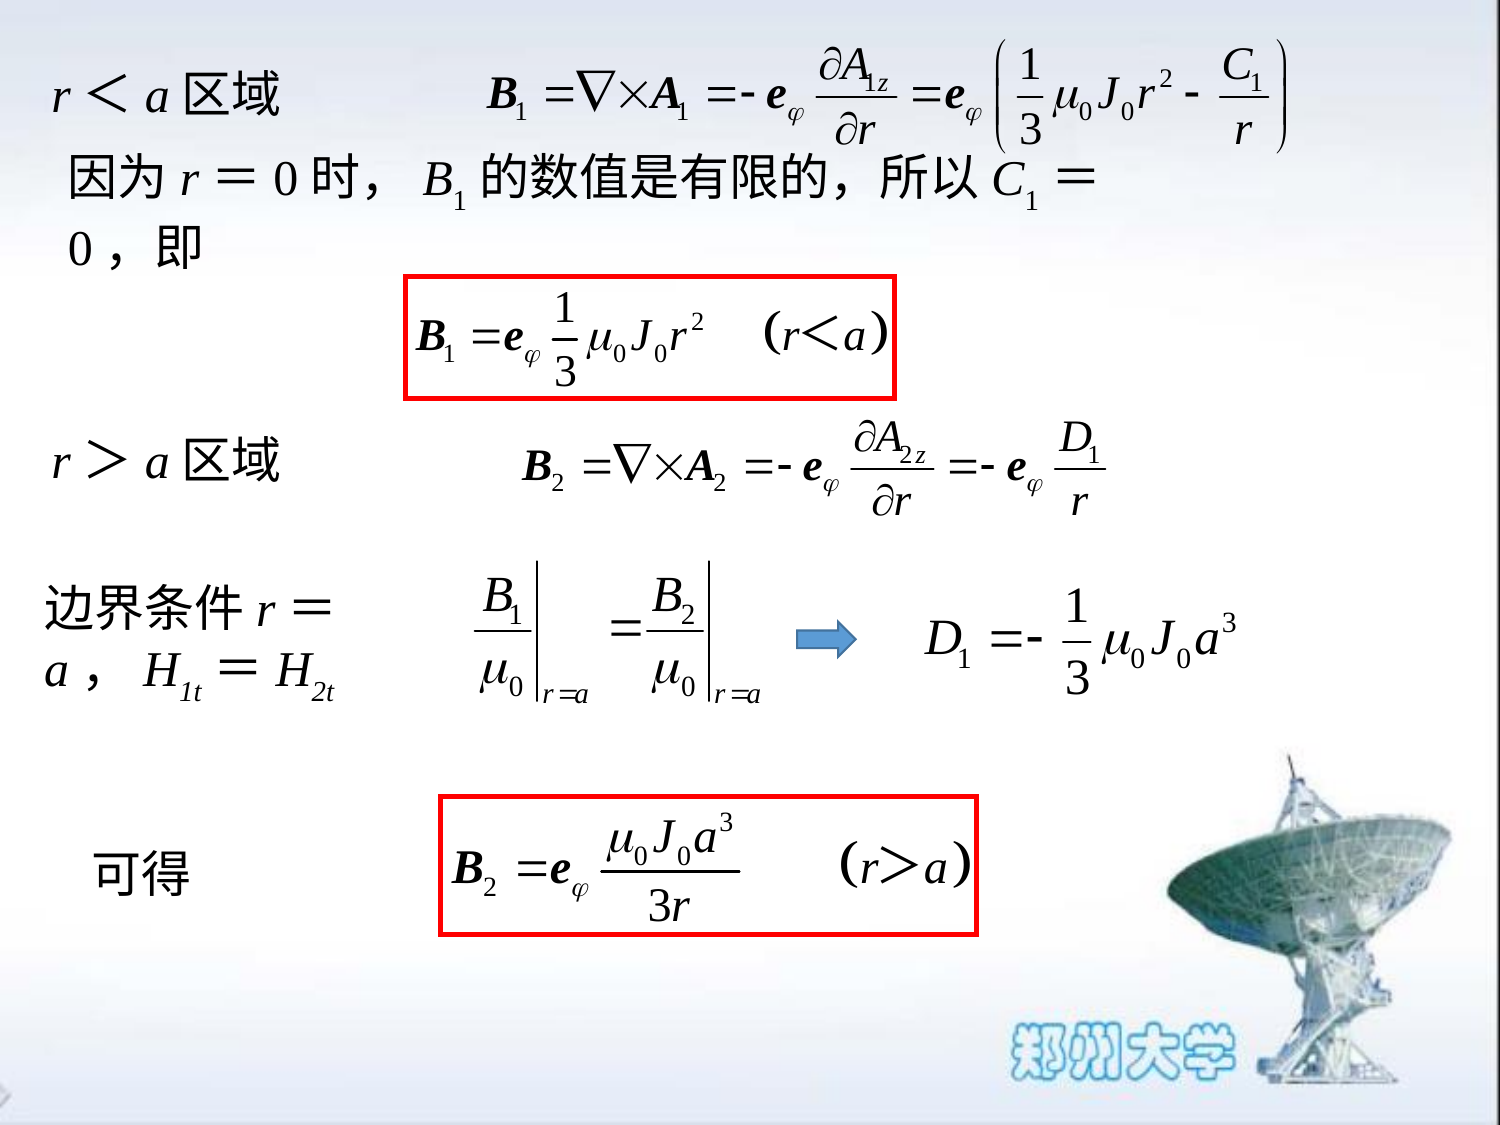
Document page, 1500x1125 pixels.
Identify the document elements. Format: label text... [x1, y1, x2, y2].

picture [0, 0, 1500, 1125]
text_box r＜a区域 [36, 55, 297, 130]
text_box 因为r＝0时，B1的数值是有限的，所以C1＝0，即 [53, 137, 1167, 284]
text_box r＞a区域 [36, 421, 297, 496]
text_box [915, 574, 1246, 706]
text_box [513, 408, 1117, 526]
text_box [442, 798, 975, 933]
text_box 可得 [76, 834, 207, 910]
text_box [478, 30, 1300, 163]
text_box [796, 619, 858, 660]
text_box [466, 550, 774, 716]
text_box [407, 278, 892, 397]
text_box 边界条件r＝a，H1t＝H2t [29, 568, 452, 715]
